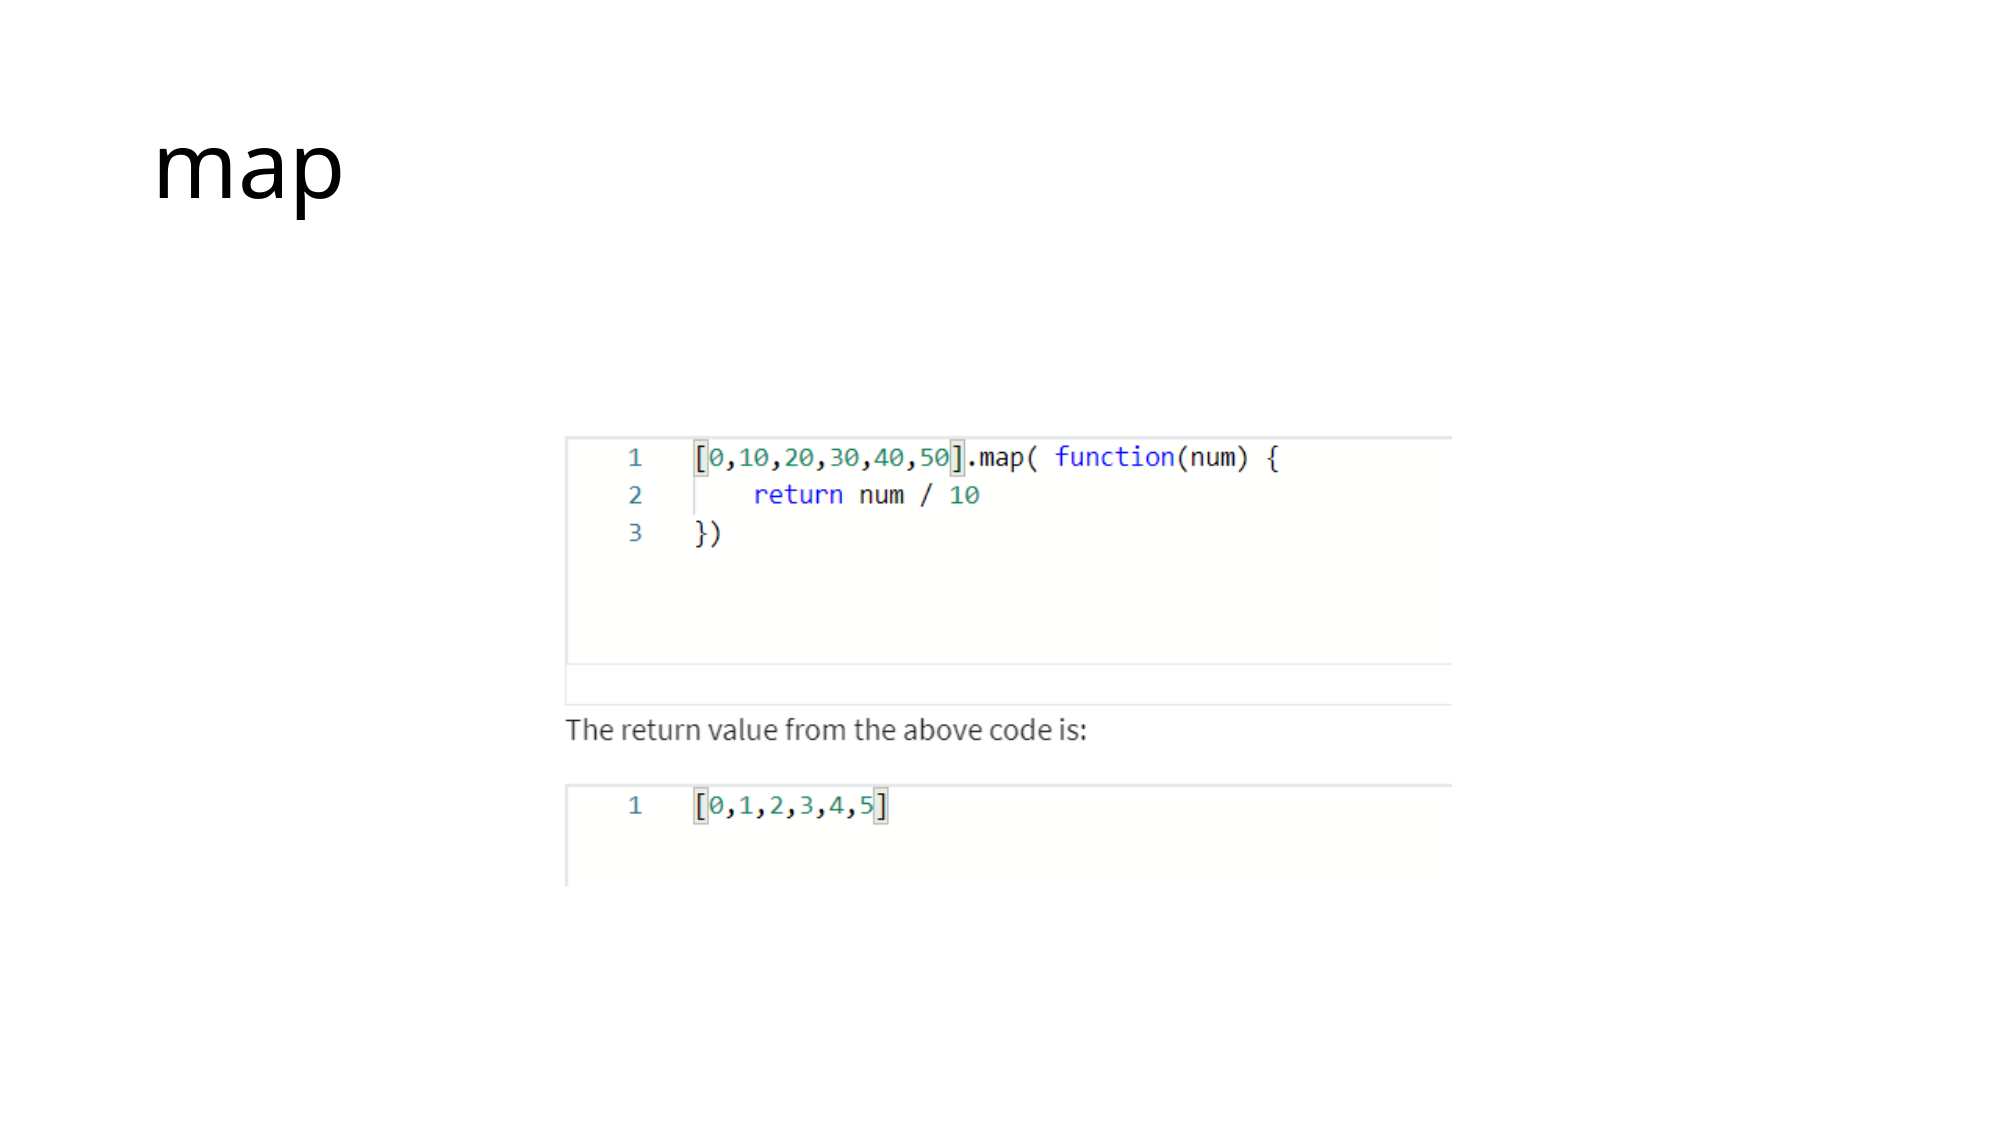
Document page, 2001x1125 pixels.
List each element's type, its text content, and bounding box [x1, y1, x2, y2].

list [547, 426, 1453, 886]
title map [137, 59, 1863, 278]
